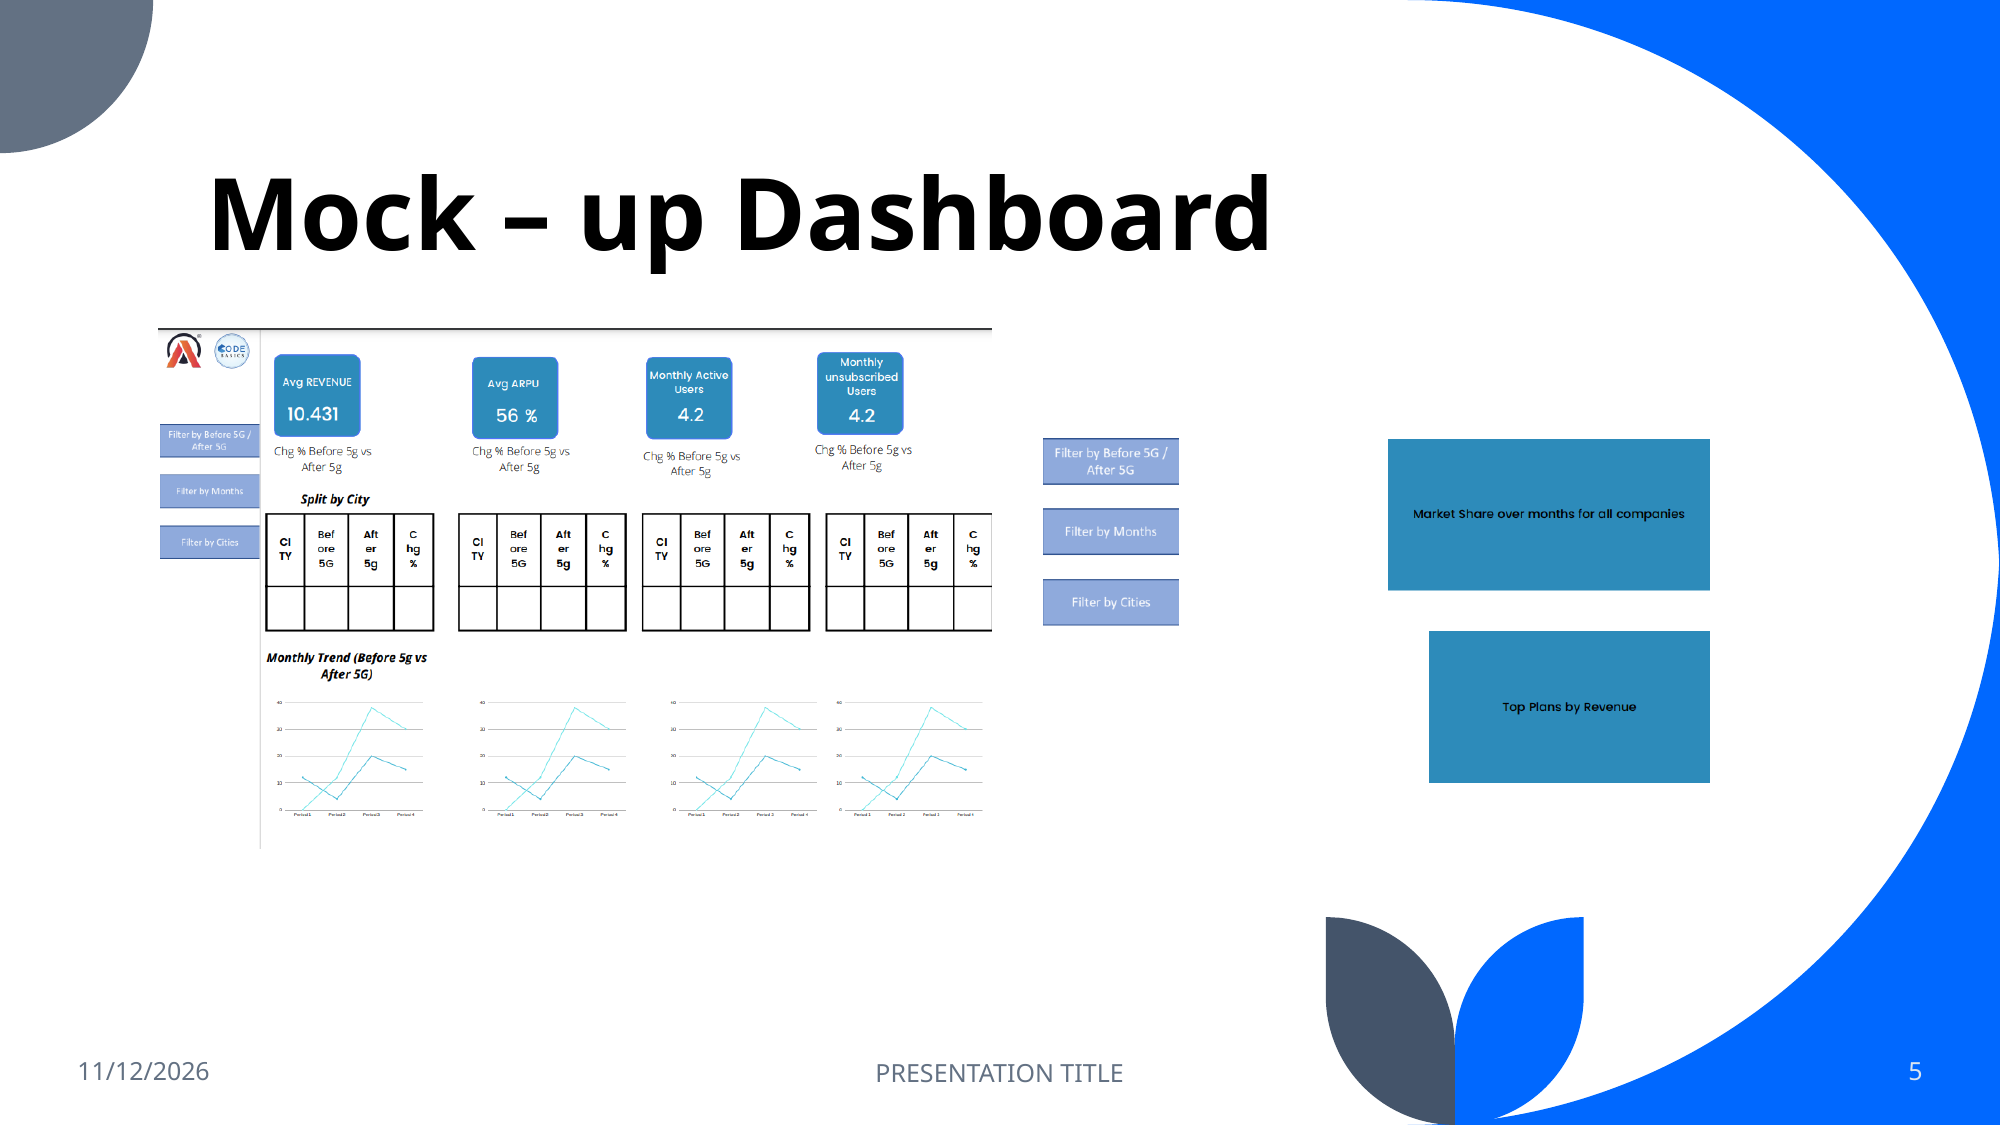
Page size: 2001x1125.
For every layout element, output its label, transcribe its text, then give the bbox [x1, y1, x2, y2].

picture [1024, 328, 1858, 833]
footer PRESENTATION TITLE [662, 1042, 1338, 1103]
title Mock – up Dashboard [191, 62, 1796, 280]
slide_number 5 [1665, 1042, 1938, 1103]
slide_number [62, 1042, 513, 1103]
picture [158, 328, 992, 849]
